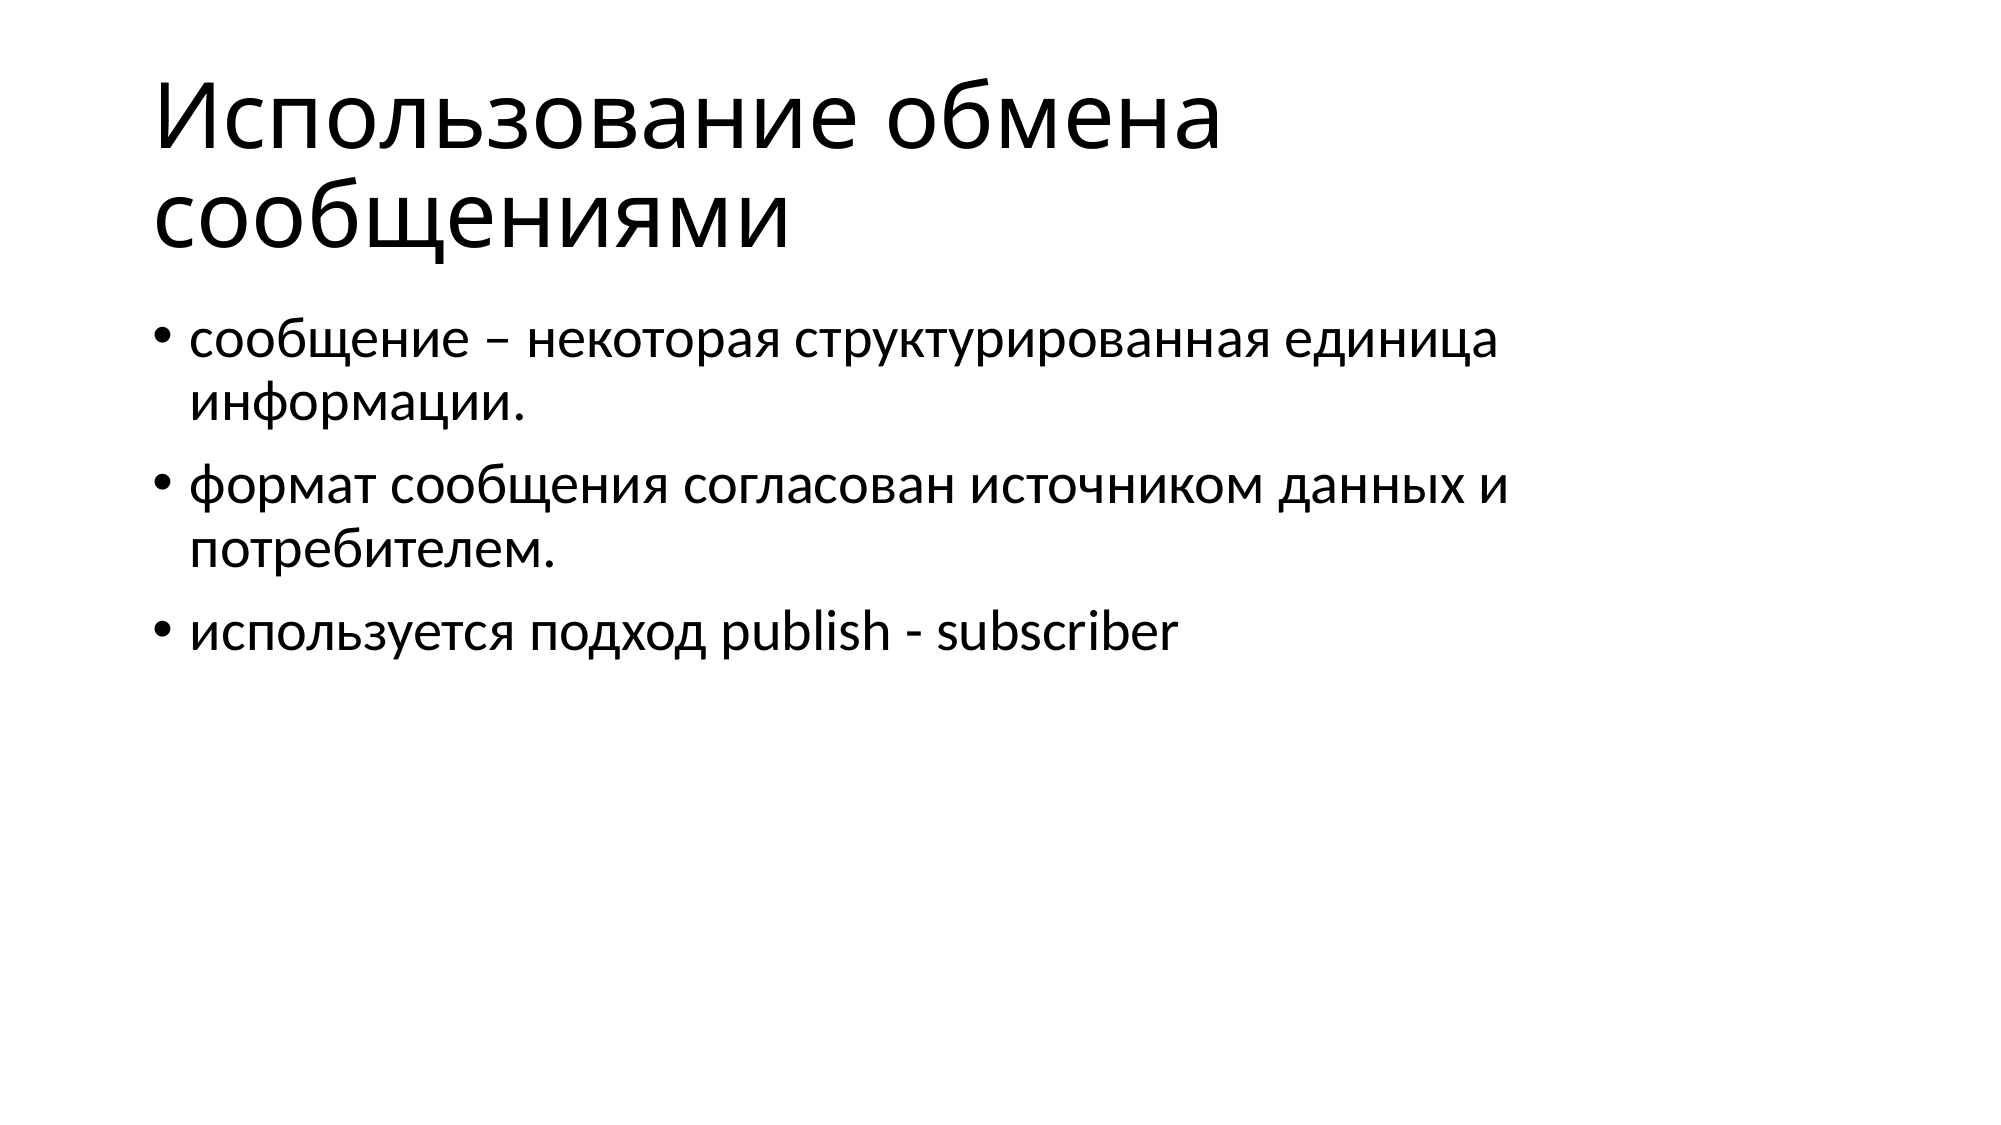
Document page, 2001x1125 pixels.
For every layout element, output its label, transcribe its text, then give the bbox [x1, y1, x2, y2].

title Использование обмена сообщениями [137, 59, 1863, 278]
list сообщение – некоторая структурированная единица информации. формат сообщения согласован источником данных и потребителем. используется подход publish - subscriber [137, 299, 1863, 1014]
